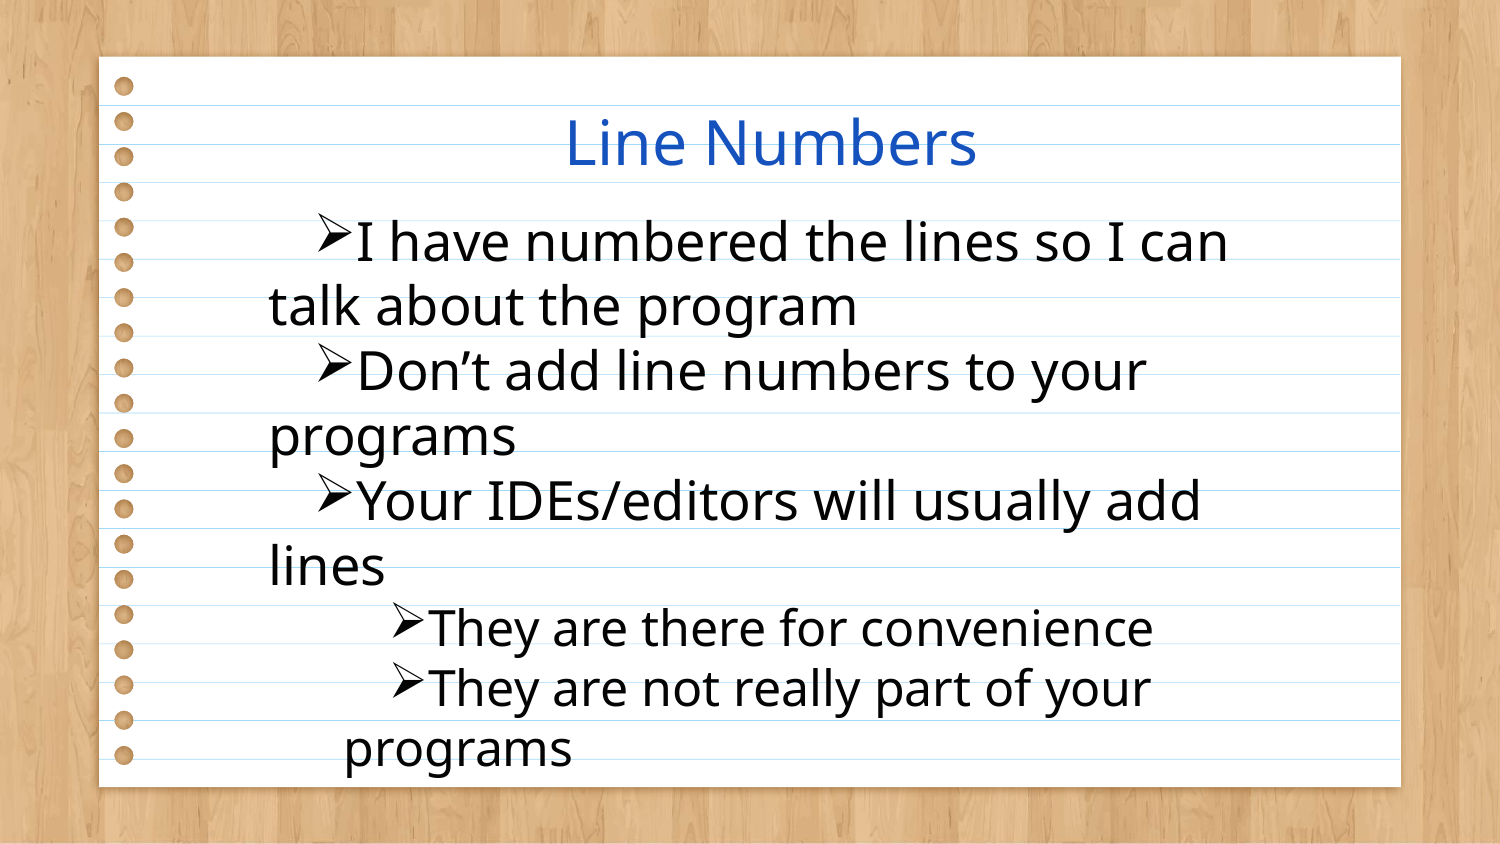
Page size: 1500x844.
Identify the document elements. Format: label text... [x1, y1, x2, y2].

picture [0, 0, 1500, 844]
subtitle I have numbered the lines so I can talk about the program Don’t add line numbers to your programs Your IDEs/editors will usually add lines They are there for convenience They are not really part of your programs [215, 192, 1285, 733]
title Line Numbers [153, 87, 1390, 192]
